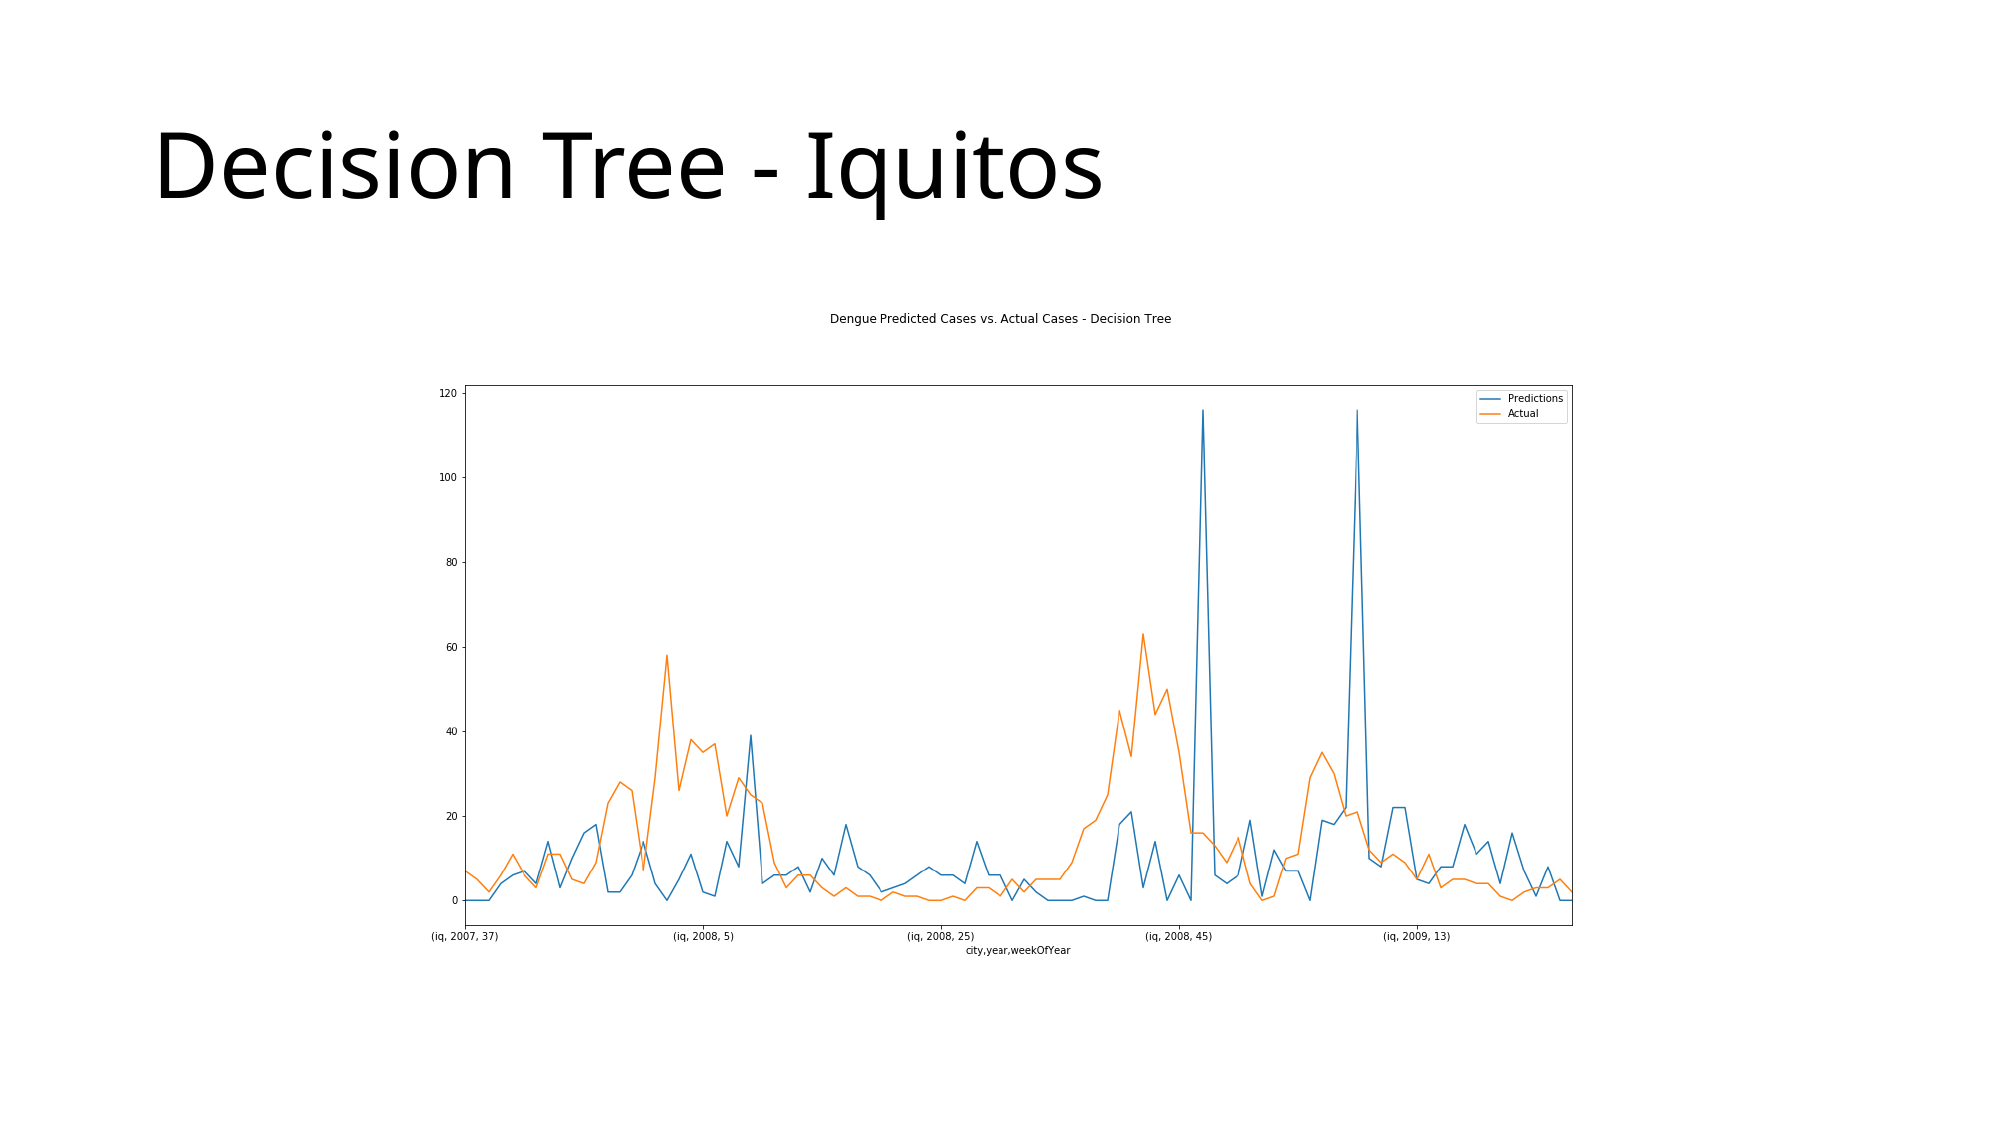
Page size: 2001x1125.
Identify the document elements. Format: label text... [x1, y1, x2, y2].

title Decision Tree - Iquitos [137, 59, 1863, 278]
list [286, 299, 1714, 1014]
